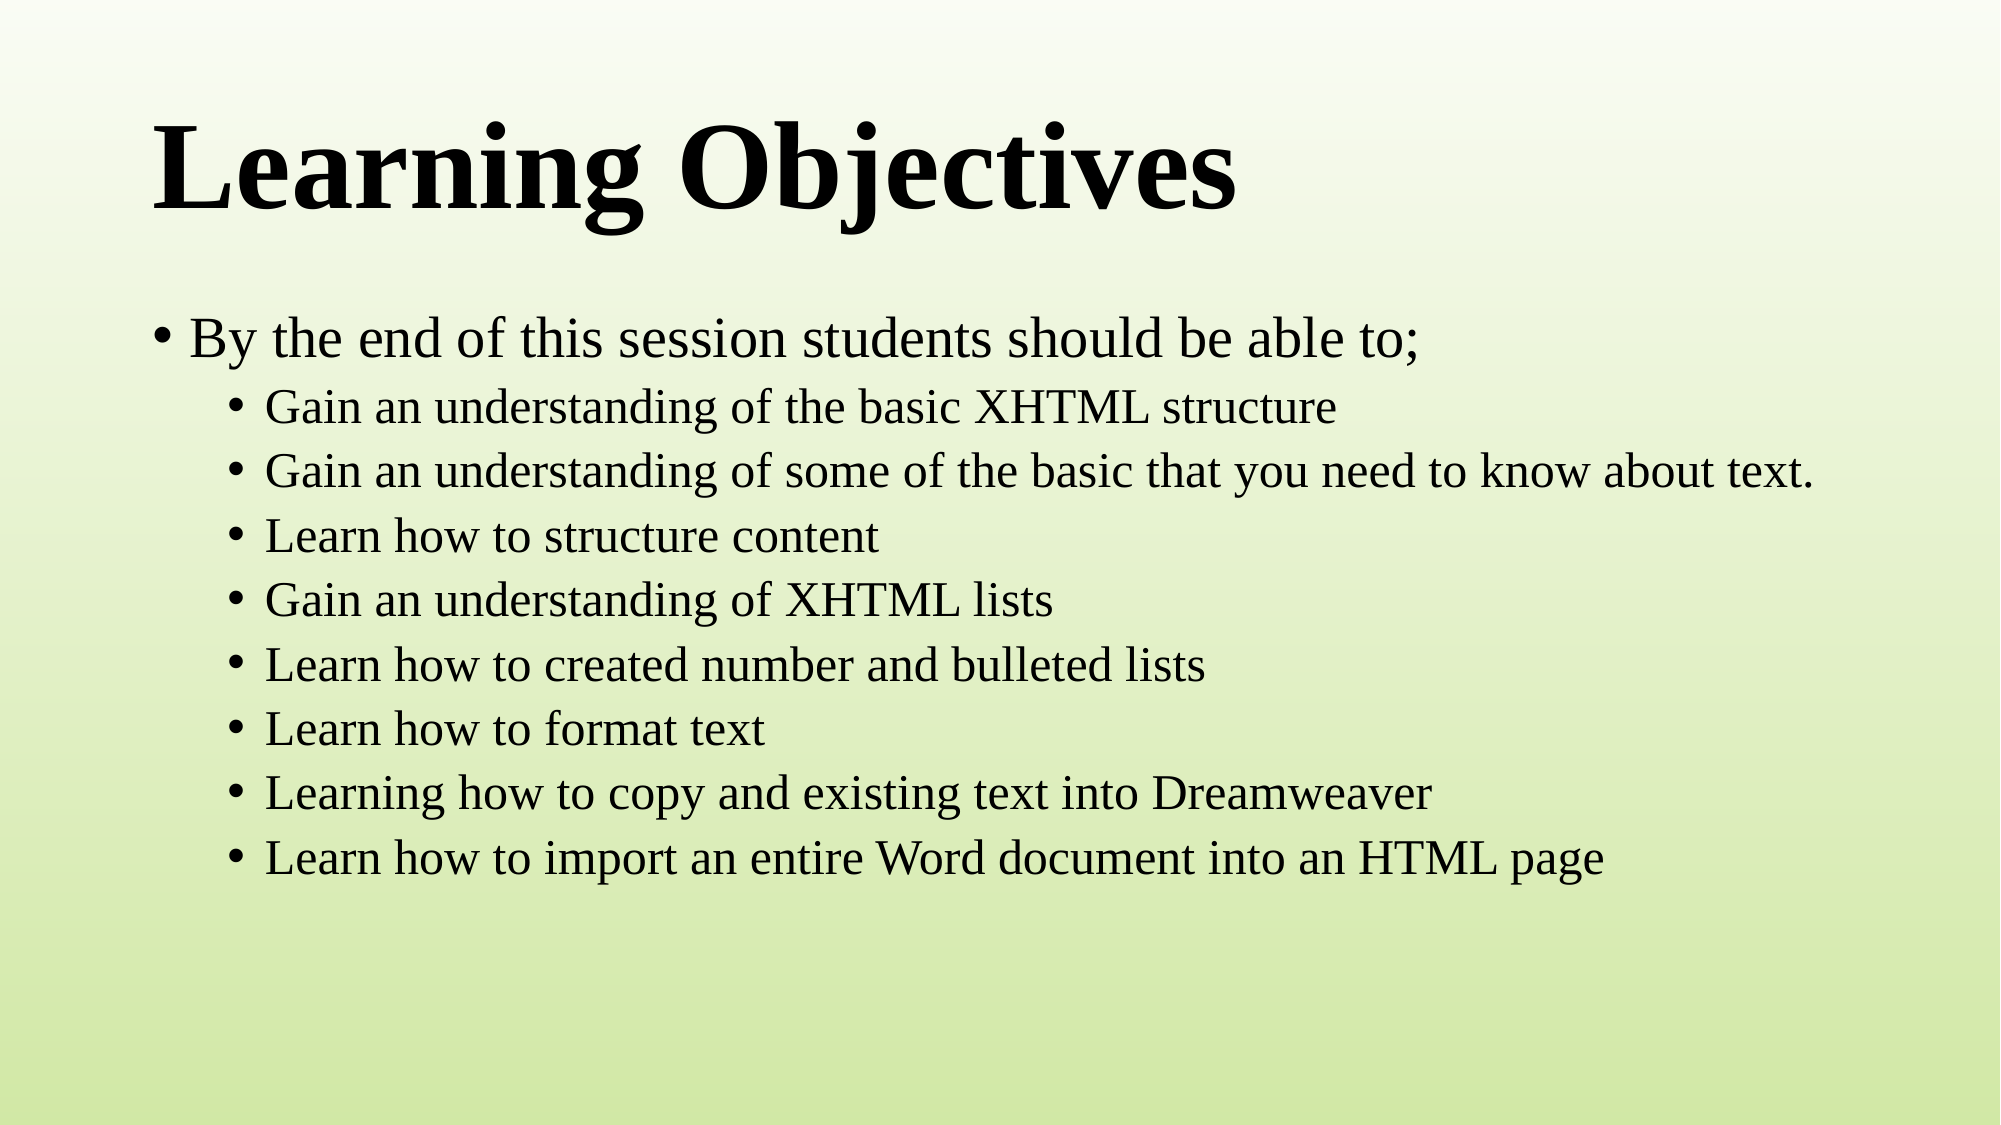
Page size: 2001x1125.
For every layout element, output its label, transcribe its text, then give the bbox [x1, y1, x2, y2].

list By the end of this session students should be able to; Gain an understanding of the basic XHTML structure Gain an understanding of some of the basic that you need to know about text. Learn how to structure content Gain an understanding of XHTML lists Learn how to created number and bulleted lists Learn how to format text Learning how to copy and existing text into Dreamweaver Learn how to import an entire Word document into an HTML page [137, 299, 1863, 1014]
title Learning Objectives [137, 59, 1863, 278]
